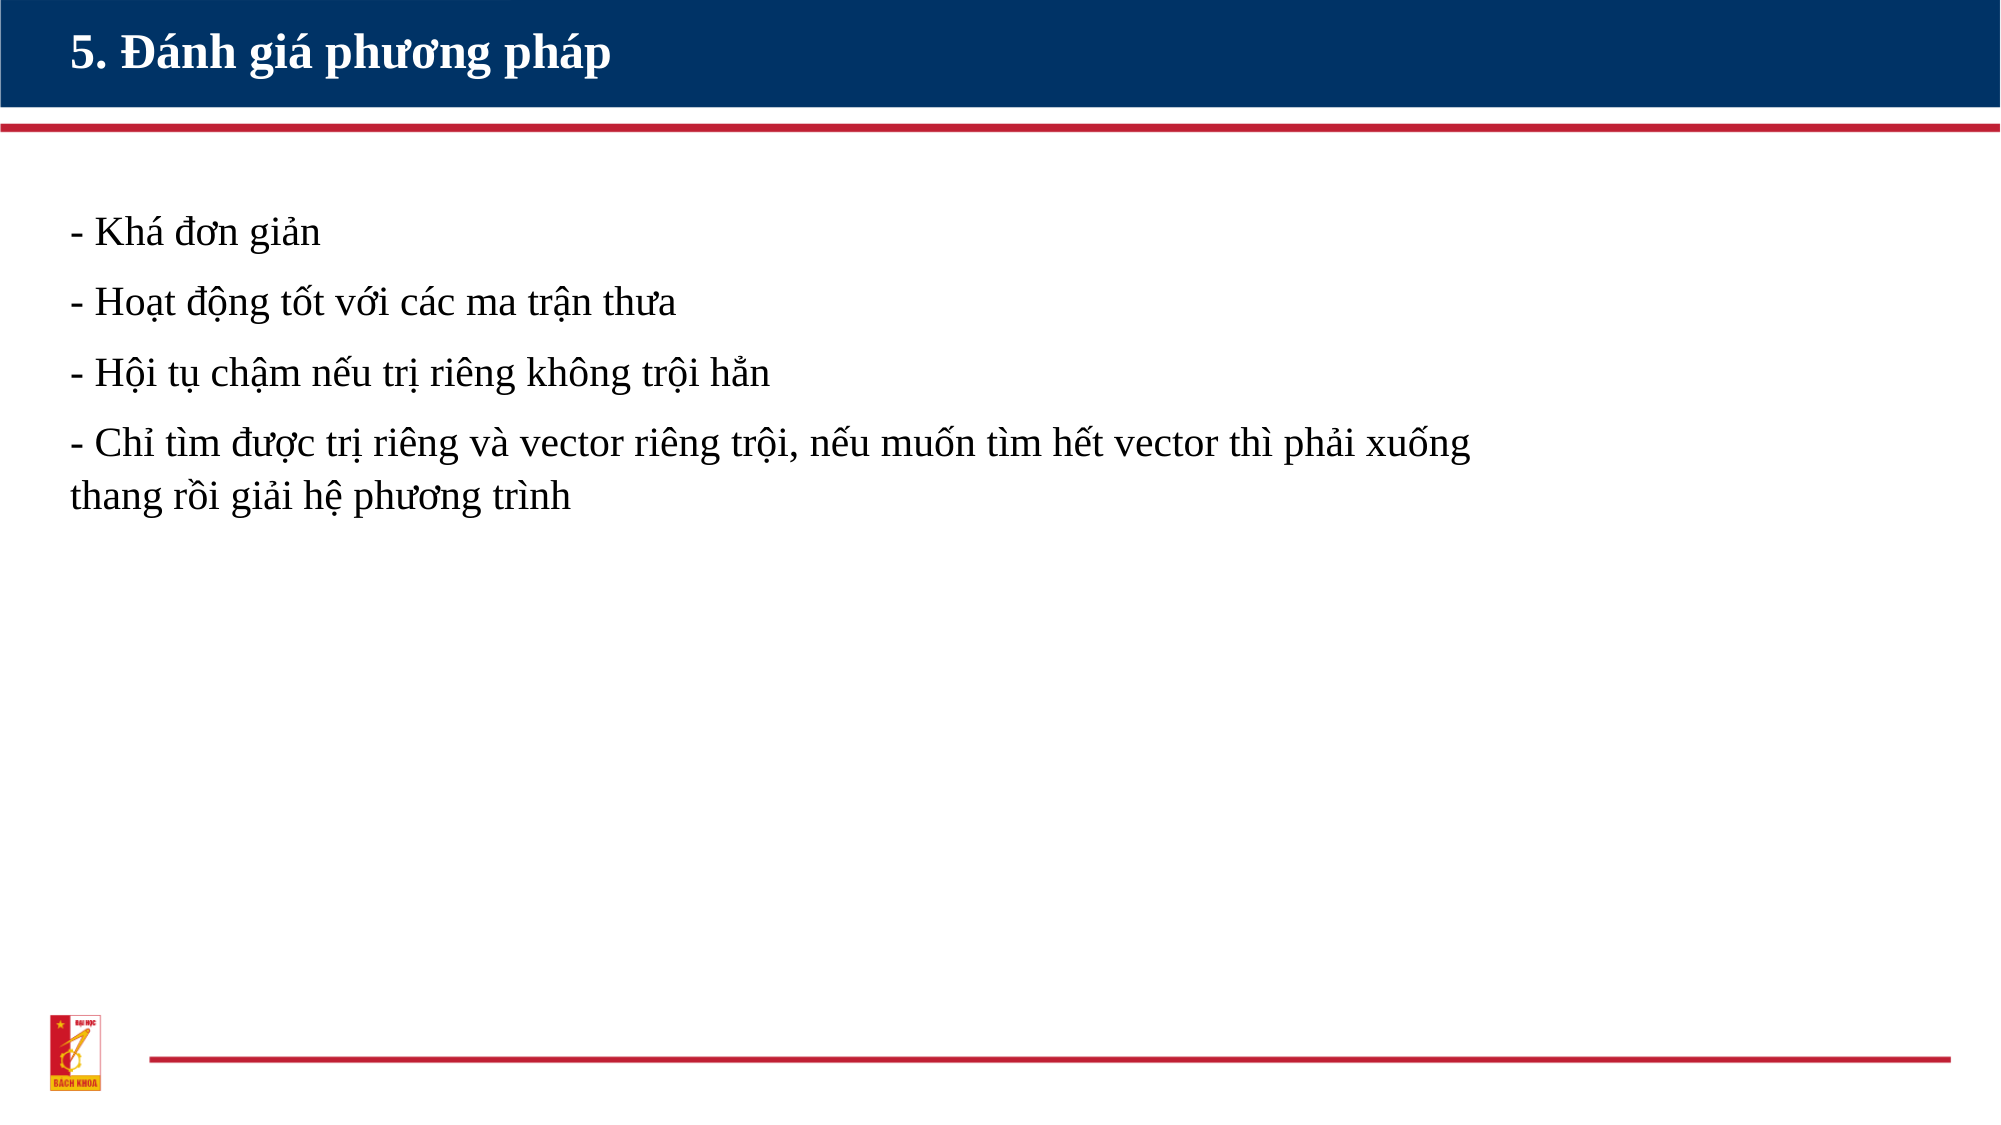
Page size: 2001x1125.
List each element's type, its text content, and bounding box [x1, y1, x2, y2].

picture [0, 0, 2001, 1125]
title 5. Đánh giá phương pháp [55, 18, 1945, 90]
text_box [55, 270, 1945, 932]
text_box - Khá đơn giản - Hoạt động tốt với các ma trận thưa - Hội tụ chậm nếu trị riêng không trội hẳn - Chỉ tìm được trị riêng và vector riêng trội, nếu muốn tìm hết vector thì phải xuống thang rồi giải hệ phương trình [55, 193, 1579, 855]
